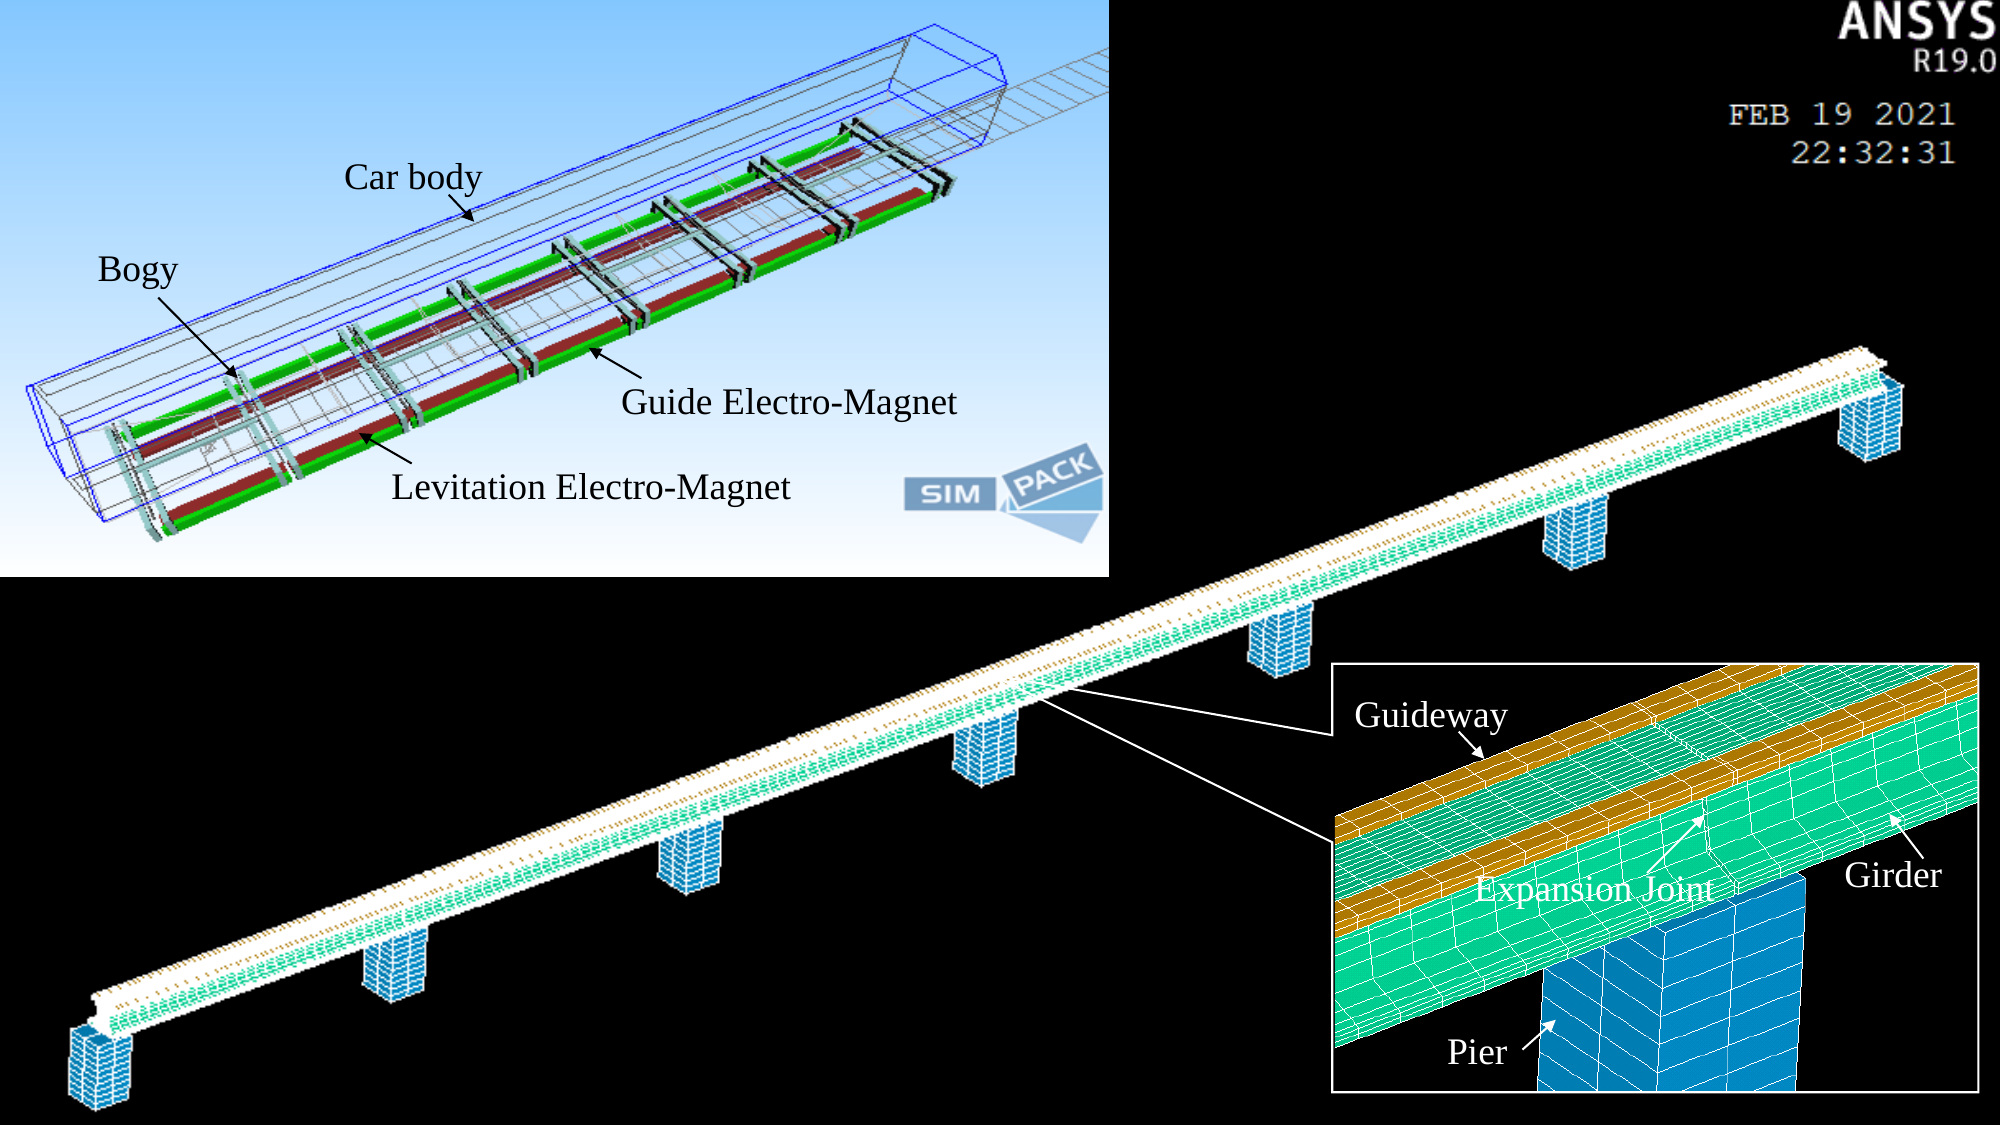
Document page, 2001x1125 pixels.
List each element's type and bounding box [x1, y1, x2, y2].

text_box [358, 433, 412, 464]
text_box [1523, 1019, 1556, 1051]
text_box [1458, 731, 1485, 759]
text_box [158, 297, 238, 379]
text_box [1889, 813, 1924, 859]
text_box [448, 194, 475, 222]
text_box [1647, 815, 1705, 873]
picture [0, 0, 2000, 1125]
text_box [588, 347, 642, 379]
